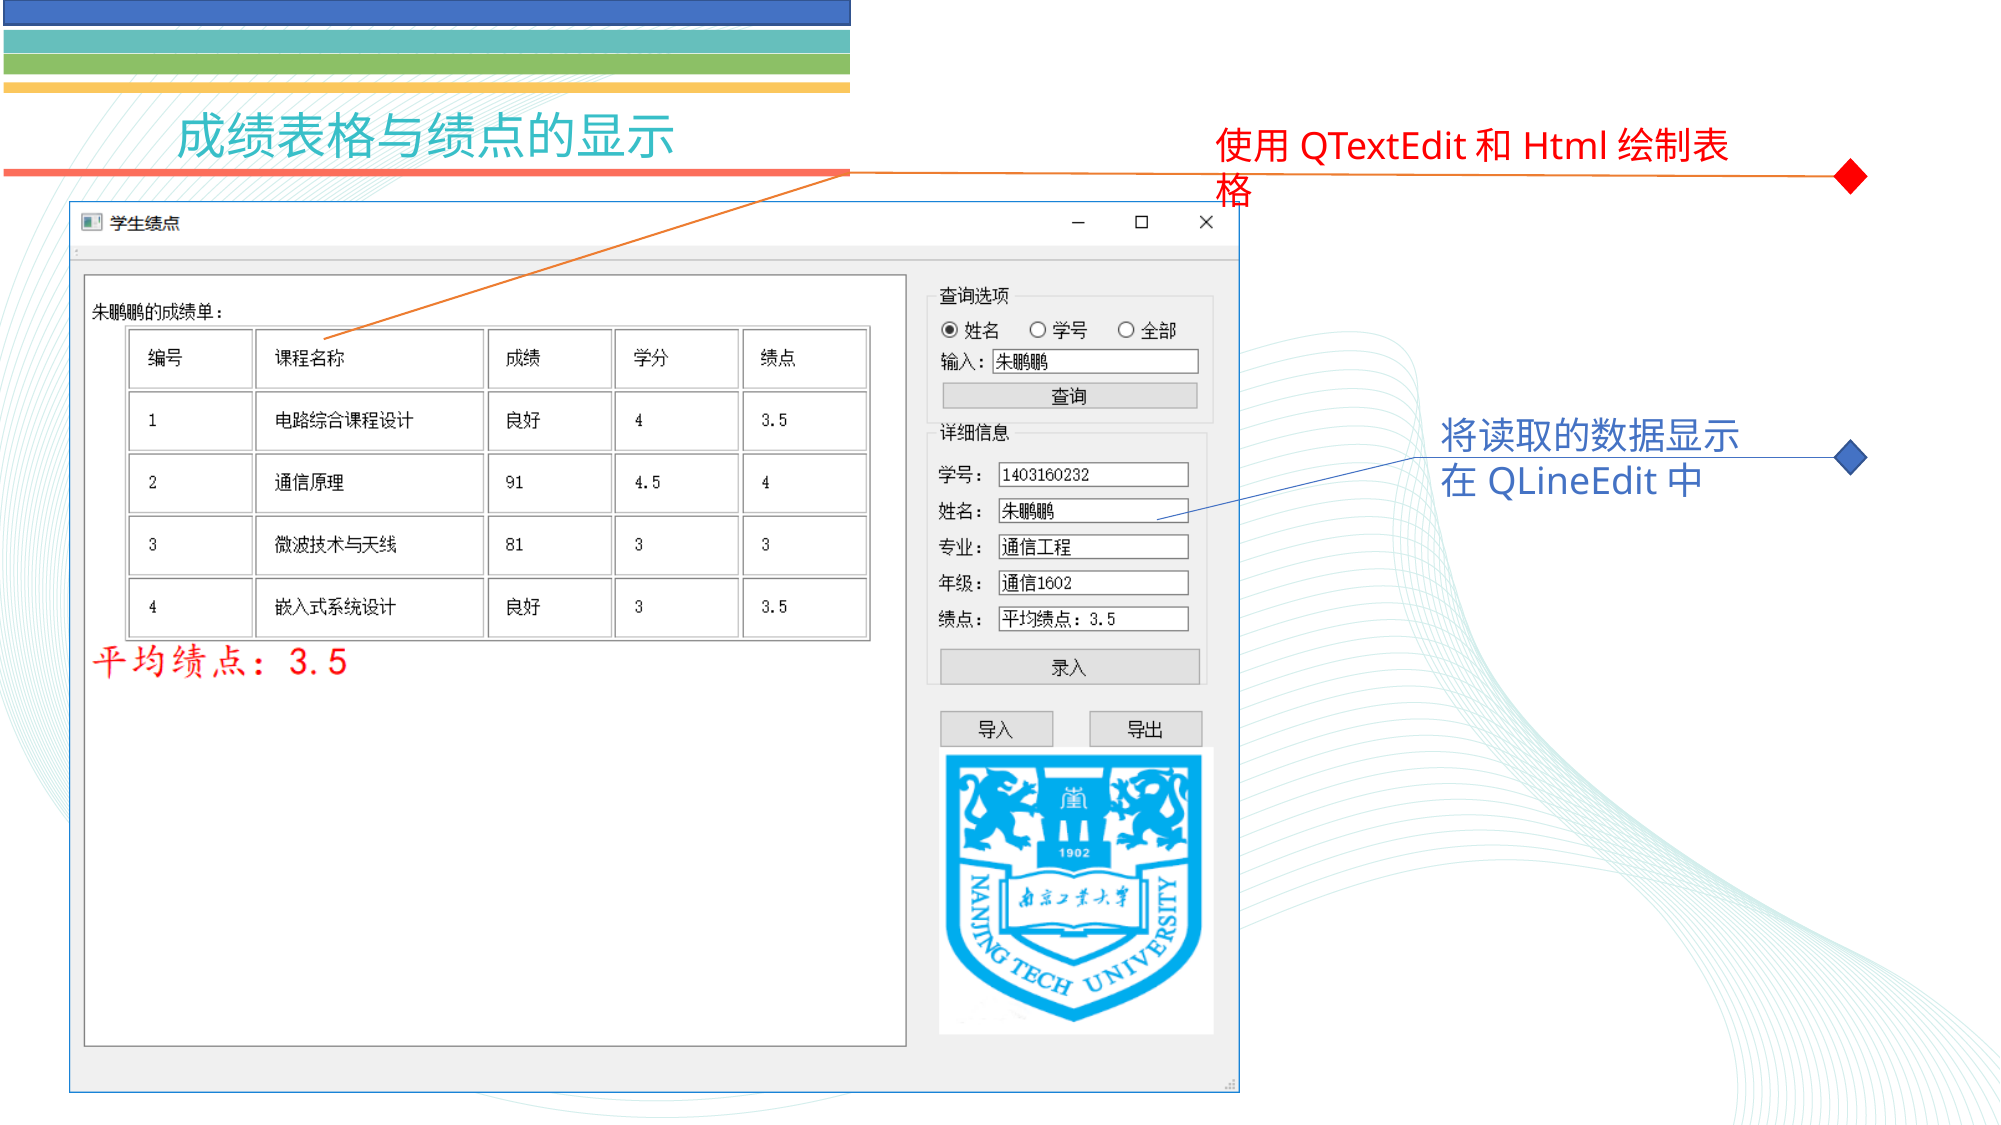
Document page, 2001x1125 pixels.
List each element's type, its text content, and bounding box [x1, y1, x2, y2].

text_box 将读取的数据显示 在QLineEdit中 [1426, 458, 1756, 510]
text_box [3, 0, 851, 26]
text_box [849, 172, 1835, 177]
text_box [3, 53, 851, 75]
text_box [3, 29, 851, 53]
text_box 使用QTextEdit和Html绘制表格 [1200, 114, 1765, 172]
text_box 使用QTextEdit和Html绘制表格 [1200, 177, 1765, 220]
text_box [3, 81, 851, 94]
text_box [323, 172, 850, 340]
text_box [1156, 457, 1416, 520]
text_box [1833, 439, 1868, 476]
text_box [1833, 157, 1868, 195]
text_box 将读取的数据显示 在QLineEdit中 [1426, 404, 1756, 457]
title 成绩表格与绩点的显示 [3, 177, 323, 186]
text_box [3, 168, 851, 177]
title 成绩表格与绩点的显示 [3, 94, 850, 168]
picture [0, 2, 2000, 1125]
